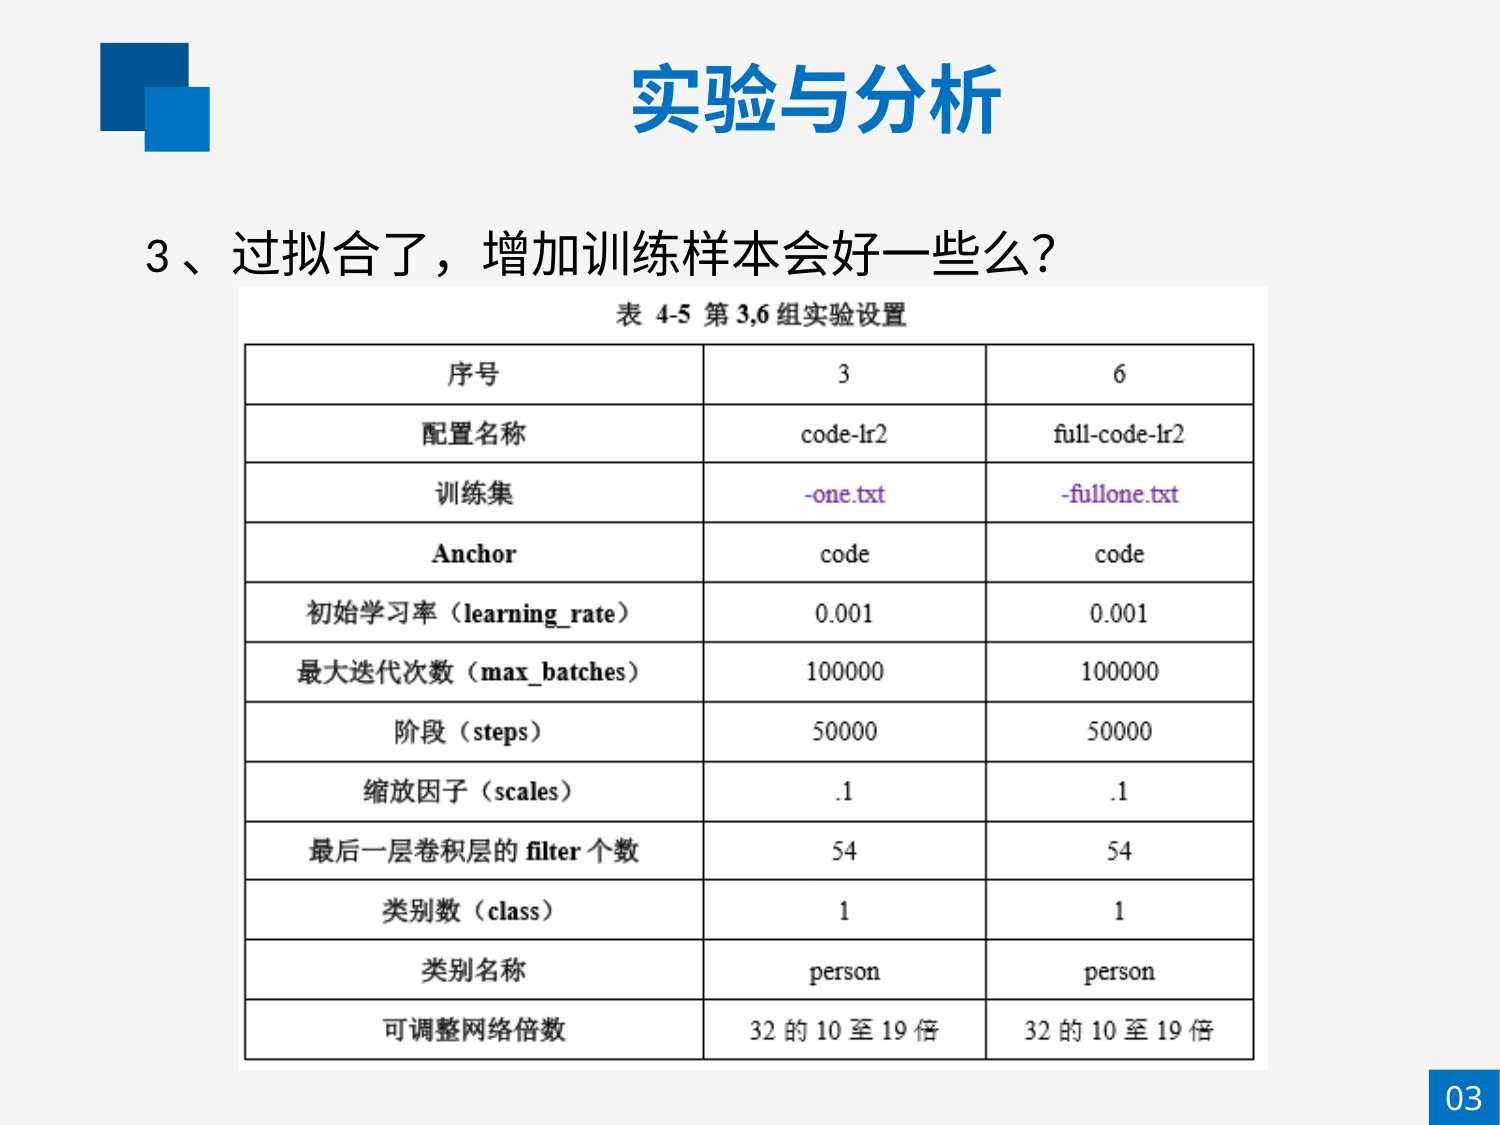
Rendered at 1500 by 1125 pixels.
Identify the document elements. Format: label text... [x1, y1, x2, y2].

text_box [99, 42, 210, 153]
picture [238, 286, 1268, 1070]
text_box 3、过拟合了，增加训练样本会好一些么？ [129, 203, 1377, 291]
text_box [199, 1069, 1500, 1125]
text_box 实验与分析 [232, 45, 1400, 150]
